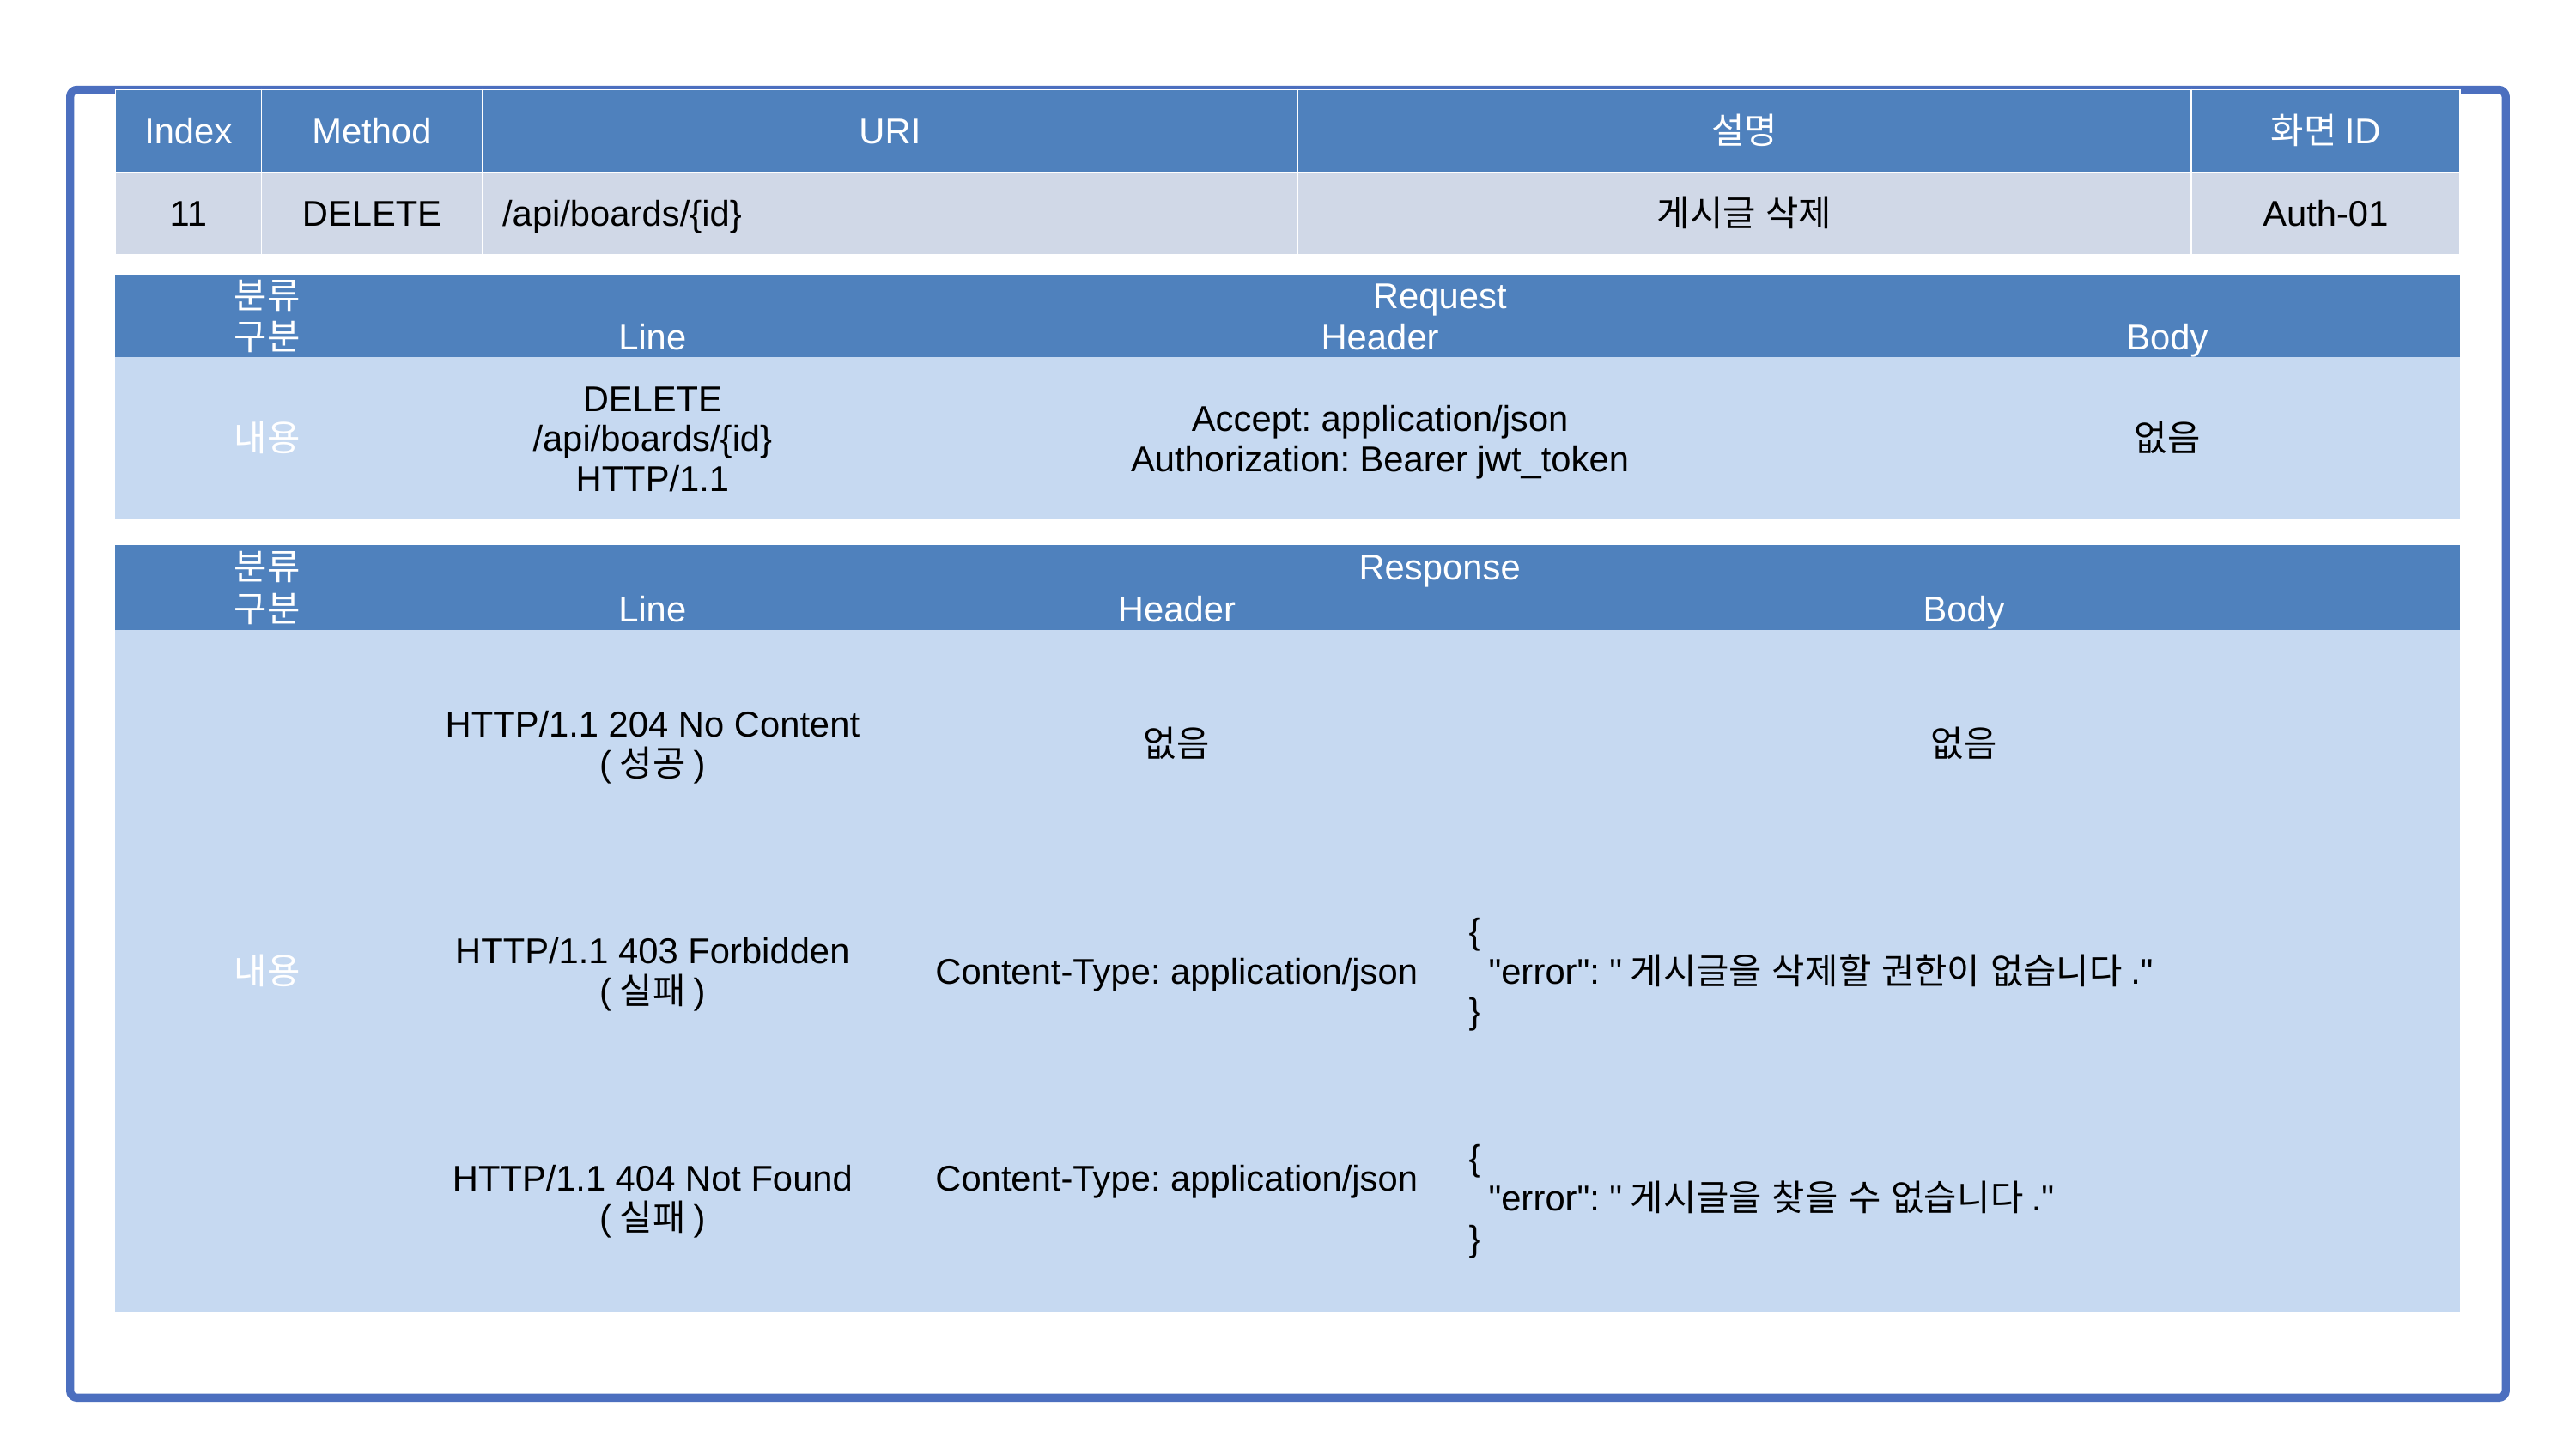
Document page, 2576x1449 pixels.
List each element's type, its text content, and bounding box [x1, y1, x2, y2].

table_cell 구분 [115, 587, 419, 630]
table_header 설명 [1298, 90, 2190, 172]
table_cell 11 [116, 173, 261, 254]
table_cell HTTP/1.1 403 Forbidden (실패) [419, 858, 886, 1084]
table_cell Body [1467, 587, 2460, 630]
table_cell HTTP/1.1 404 Not Found (실패) [419, 1084, 886, 1312]
table_cell 없음 [1467, 630, 2460, 858]
table_header 분류 [115, 275, 419, 316]
table_cell HTTP/1.1 204 No Content (성공) [419, 630, 886, 858]
table_cell Content-Type: application/json [886, 858, 1467, 1084]
table_cell Auth-01 [2192, 173, 2459, 254]
table_cell Line [419, 316, 886, 357]
table_cell DELETE /api/boards/{id} HTTP/1.1 [419, 357, 886, 519]
table_header Response [419, 545, 2460, 587]
table_cell DELETE [262, 173, 482, 254]
table_cell Line [419, 587, 886, 630]
table_header URI [483, 90, 1297, 172]
table_cell 내용 [115, 357, 419, 519]
table_cell 구분 [115, 316, 419, 357]
text_box [70, 89, 2506, 1398]
table_header 분류 [115, 545, 419, 587]
table_cell Header [886, 316, 1874, 357]
table_cell Body [1874, 316, 2460, 357]
table_cell 없음 [1874, 357, 2460, 519]
table_cell Header [886, 587, 1467, 630]
table_header 화면ID [2192, 90, 2459, 172]
table_cell 내용 [115, 630, 419, 1312]
table_cell Accept: application/json Authorization: Bearer jwt_token [886, 357, 1874, 519]
table_header Request [419, 275, 2460, 316]
table_cell { "error": "게시글을 찾을 수 없습니다." } [1467, 1084, 2460, 1312]
table_cell { "error": "게시글을 삭제할 권한이 없습니다." } [1467, 858, 2460, 1084]
table_cell Content-Type: application/json [886, 1084, 1467, 1312]
table_cell /api/boards/{id} [483, 173, 1297, 254]
table_header Method [262, 90, 482, 172]
table_header Index [116, 90, 261, 172]
table_cell 없음 [886, 630, 1467, 858]
table_cell 게시글 삭제 [1298, 173, 2190, 254]
